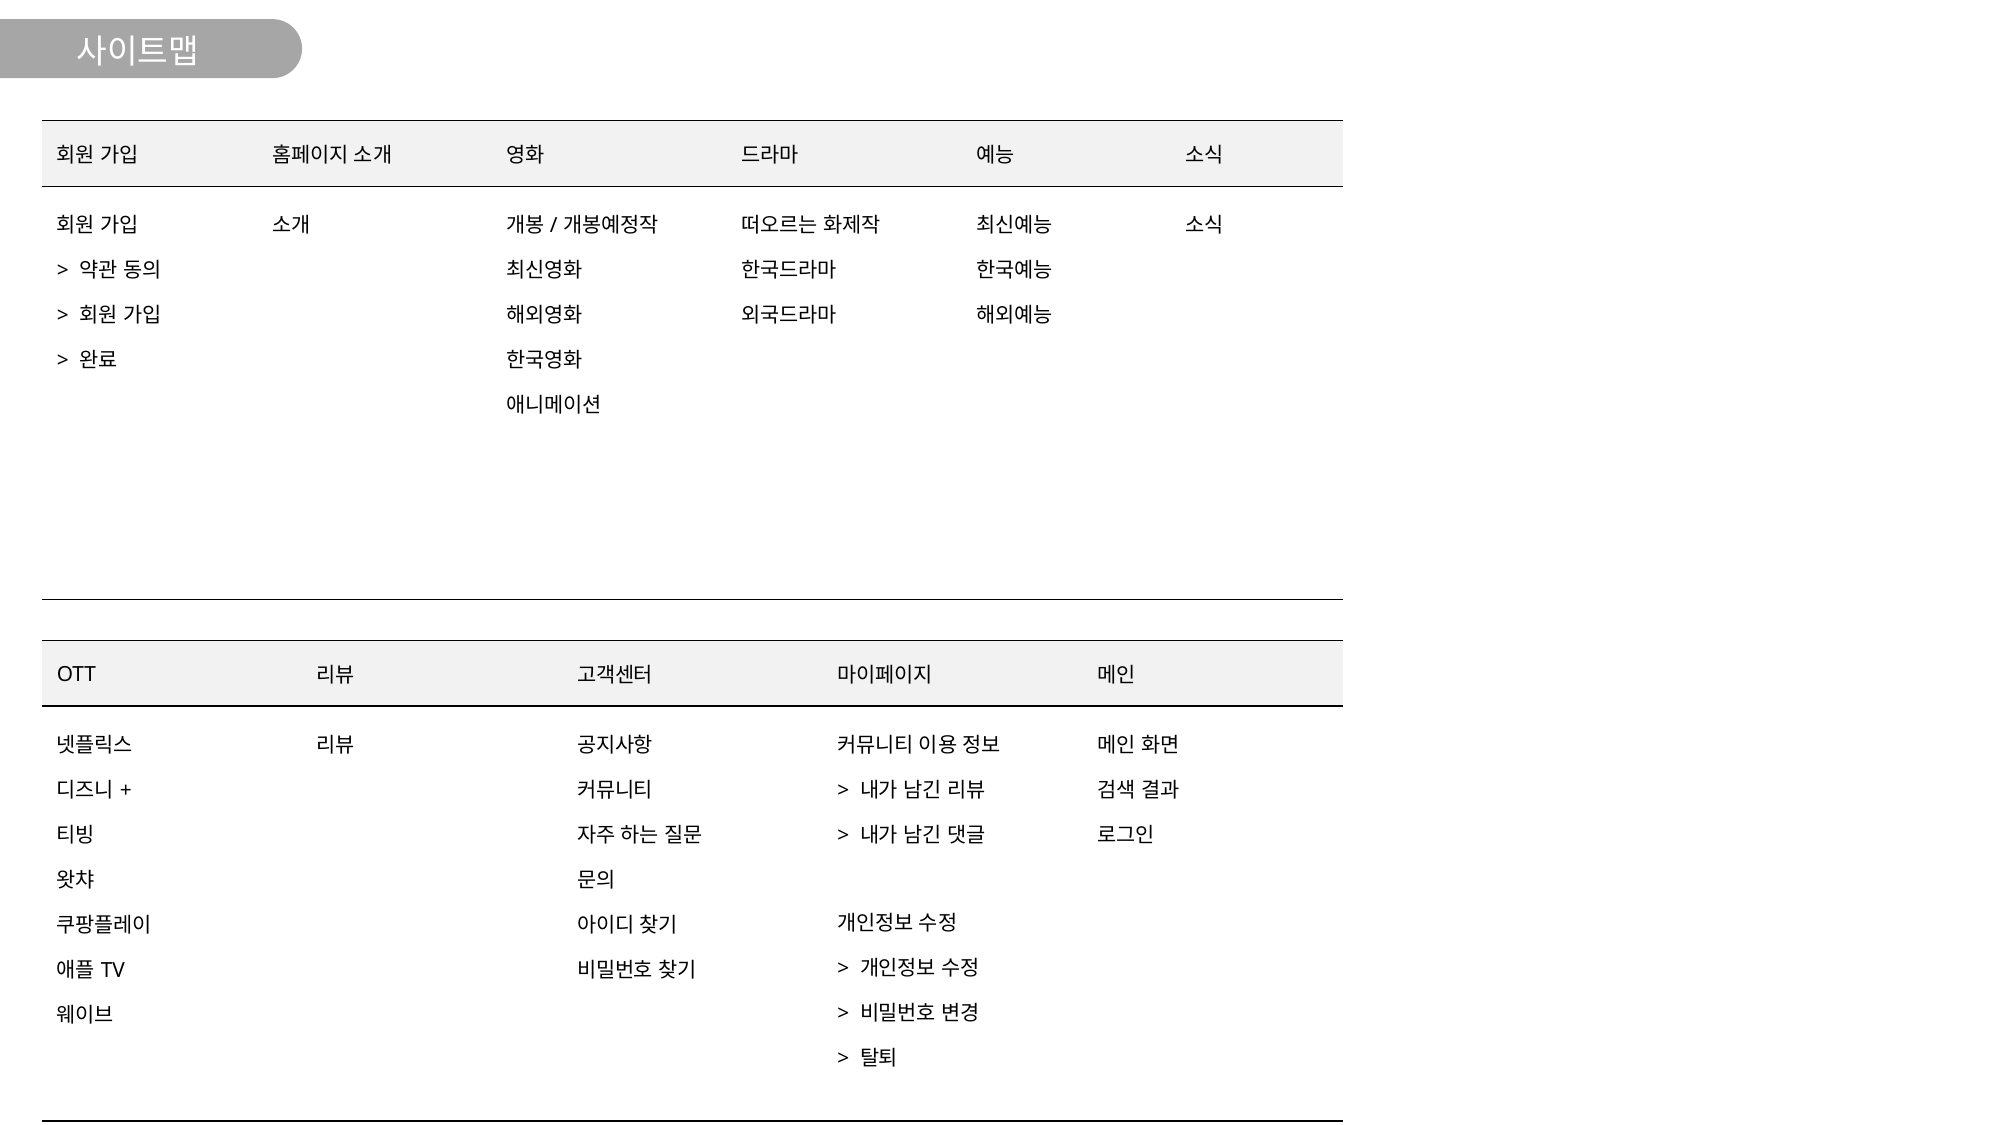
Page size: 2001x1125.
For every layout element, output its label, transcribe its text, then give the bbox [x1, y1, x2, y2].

table_cell 메인 화면 검색 결과 로그인 [1082, 707, 1343, 1120]
table_cell 공지사항 커뮤니티 자주 하는 질문 문의 아이디 찾기 비밀번호 찾기 [562, 707, 822, 1120]
table_header 메인 [1082, 641, 1343, 705]
table_header 드라마 [726, 121, 962, 186]
table_cell 커뮤니티 이용 정보 > 내가 남긴 리뷰 > 내가 남긴 댓글 개인정보 수정 > 개인정보 수정 > 비밀번호 변경 > 탈퇴 [822, 707, 1082, 1120]
table_header 마이페이지 [822, 641, 1082, 705]
table_cell 최신예능 한국예능 해외예능 [962, 187, 1171, 599]
table_cell 소식 [1171, 187, 1343, 599]
table_cell 소개 [257, 187, 491, 599]
table_header 홈페이지 소개 [257, 121, 491, 186]
table_cell 리뷰 [302, 707, 562, 1120]
table_cell 회원 가입 > 약관 동의 > 회원 가입 > 완료 [42, 187, 257, 599]
list 사이트맵 [0, 20, 276, 80]
table_header OTT [42, 641, 302, 705]
table_cell 넷플릭스 디즈니+ 티빙 왓챠 쿠팡플레이 애플TV 웨이브 [42, 707, 302, 1120]
table_header 예능 [962, 121, 1171, 186]
table_header 리뷰 [302, 641, 562, 705]
table_header 소식 [1171, 121, 1343, 186]
table_header 회원 가입 [42, 121, 257, 186]
table_header 고객센터 [562, 641, 822, 705]
table_cell 떠오르는 화제작 한국드라마 외국드라마 [726, 187, 962, 599]
table_header 영화 [491, 121, 726, 186]
table_cell 개봉/개봉예정작 최신영화 해외영화 한국영화 애니메이션 [491, 187, 726, 599]
